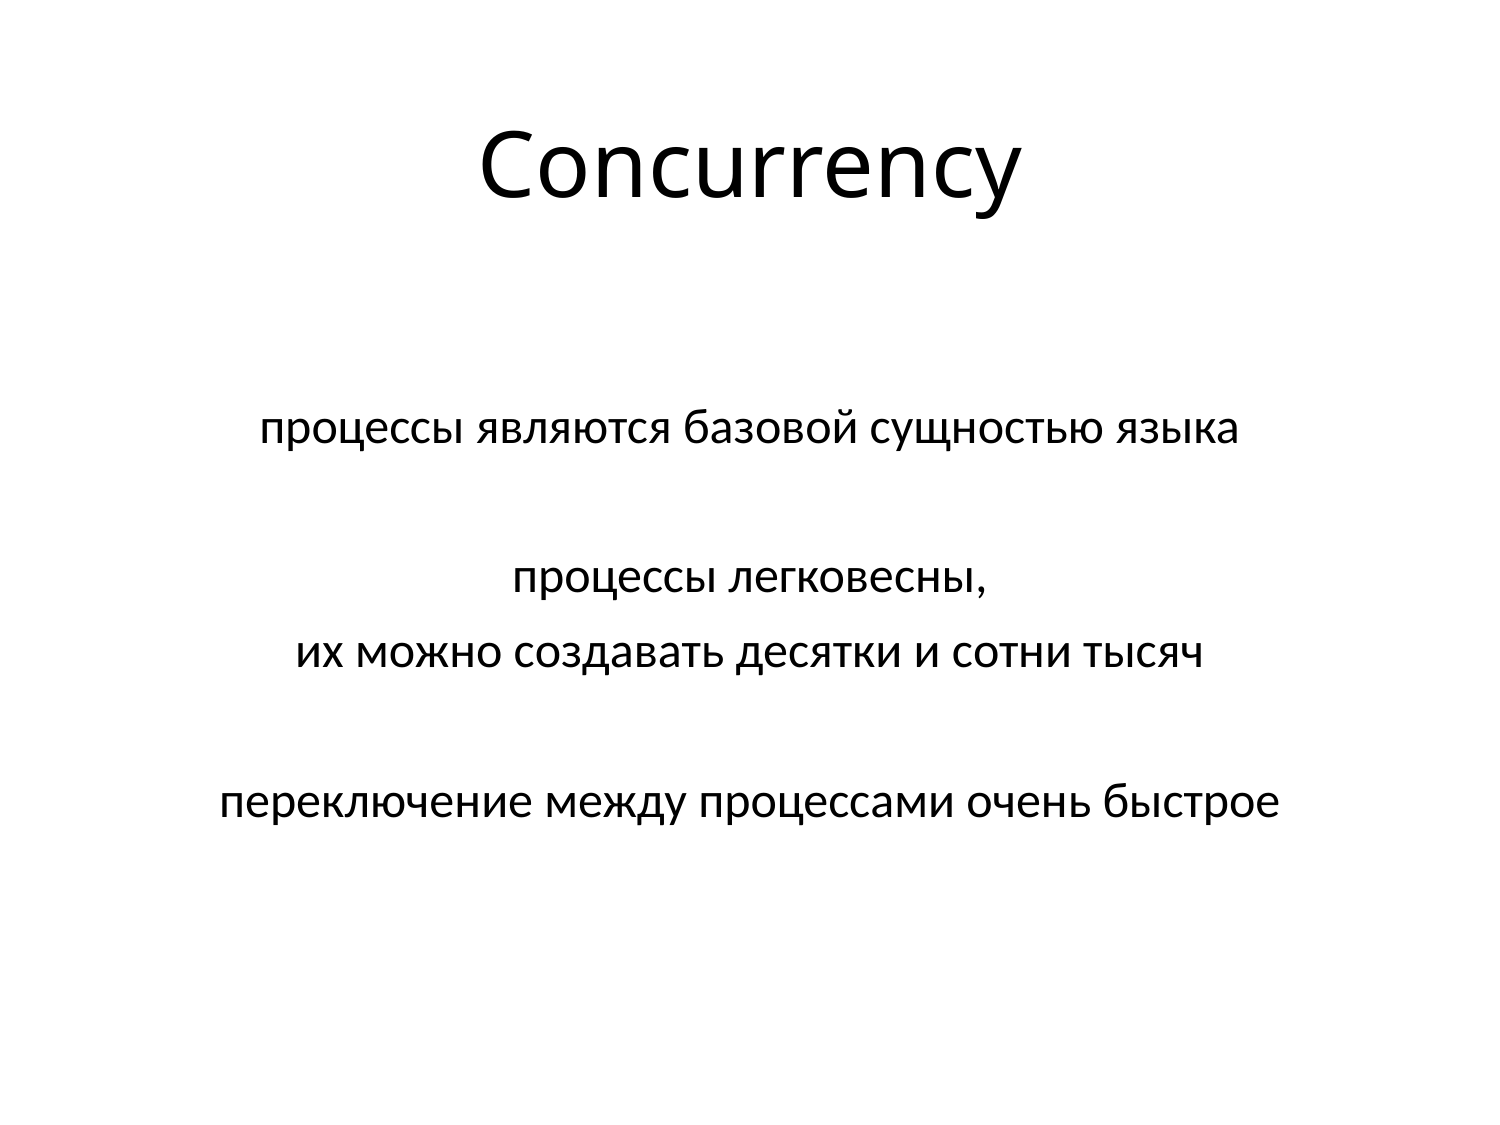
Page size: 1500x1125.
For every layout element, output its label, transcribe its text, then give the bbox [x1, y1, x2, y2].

list процессы являются базовой сущностью языка процессы легковесны, их можно создавать десятки и сотни тысяч переключение между процессами очень быстрое [95, 392, 1405, 1012]
title Concurrency [134, 80, 1366, 256]
